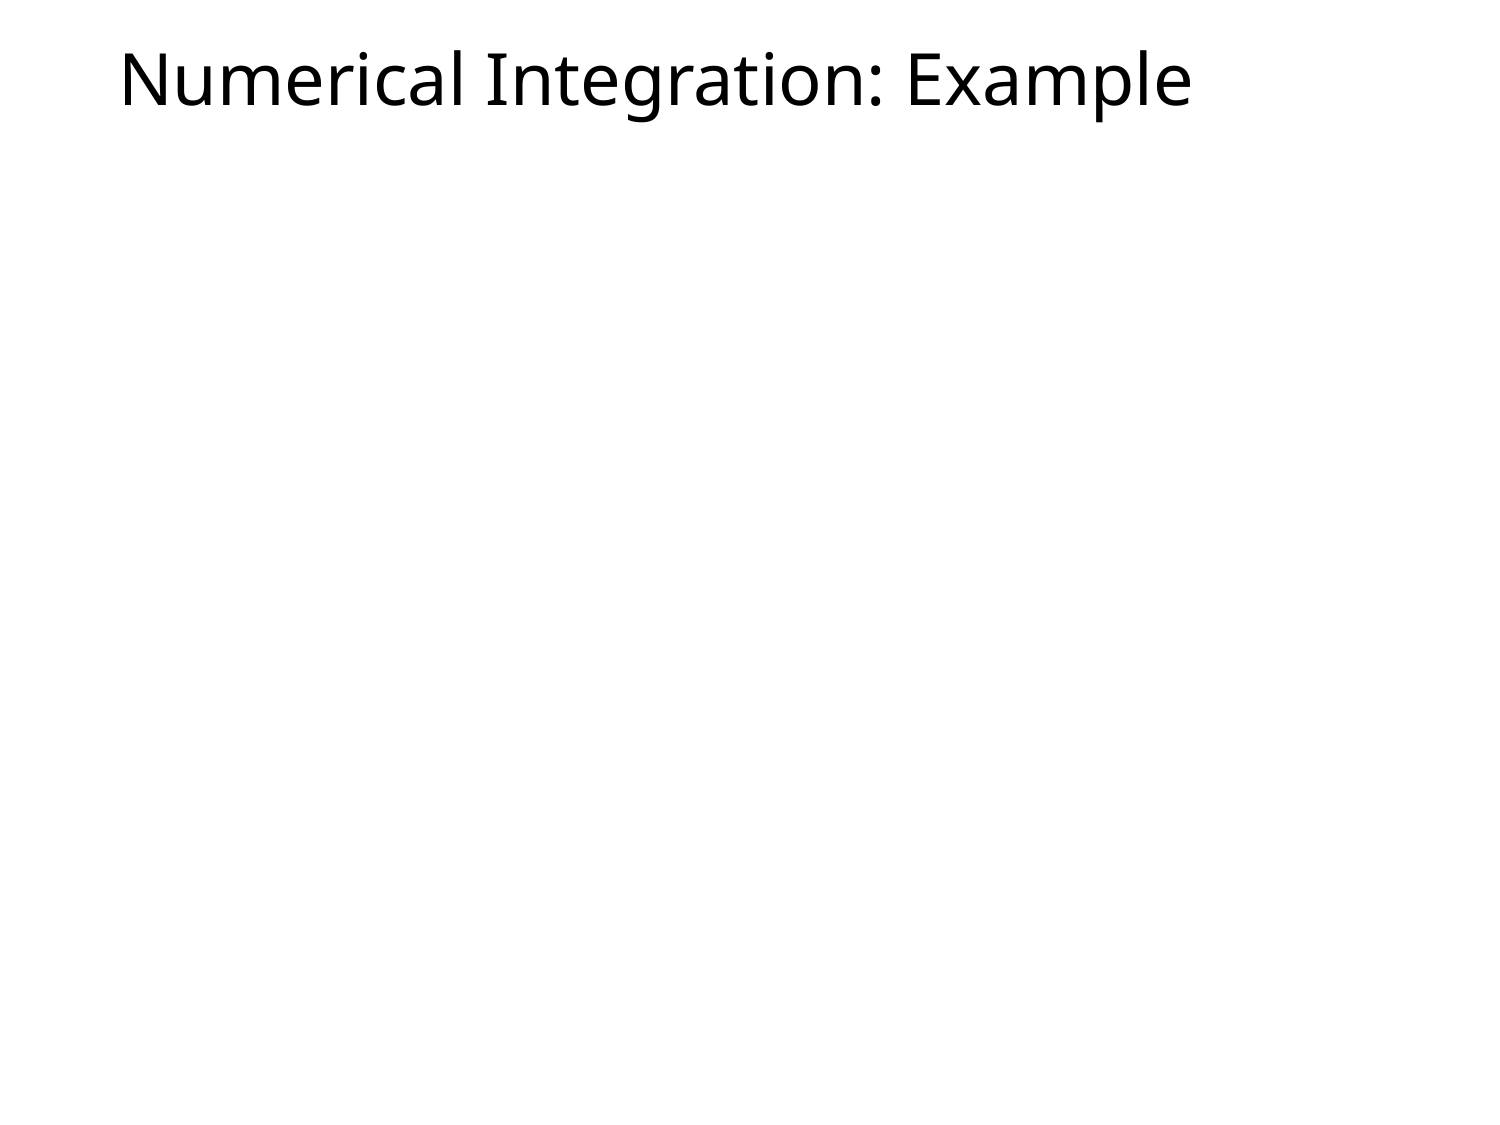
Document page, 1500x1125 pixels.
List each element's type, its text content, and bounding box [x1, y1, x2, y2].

title Numerical Integration: Example [103, 35, 1403, 129]
